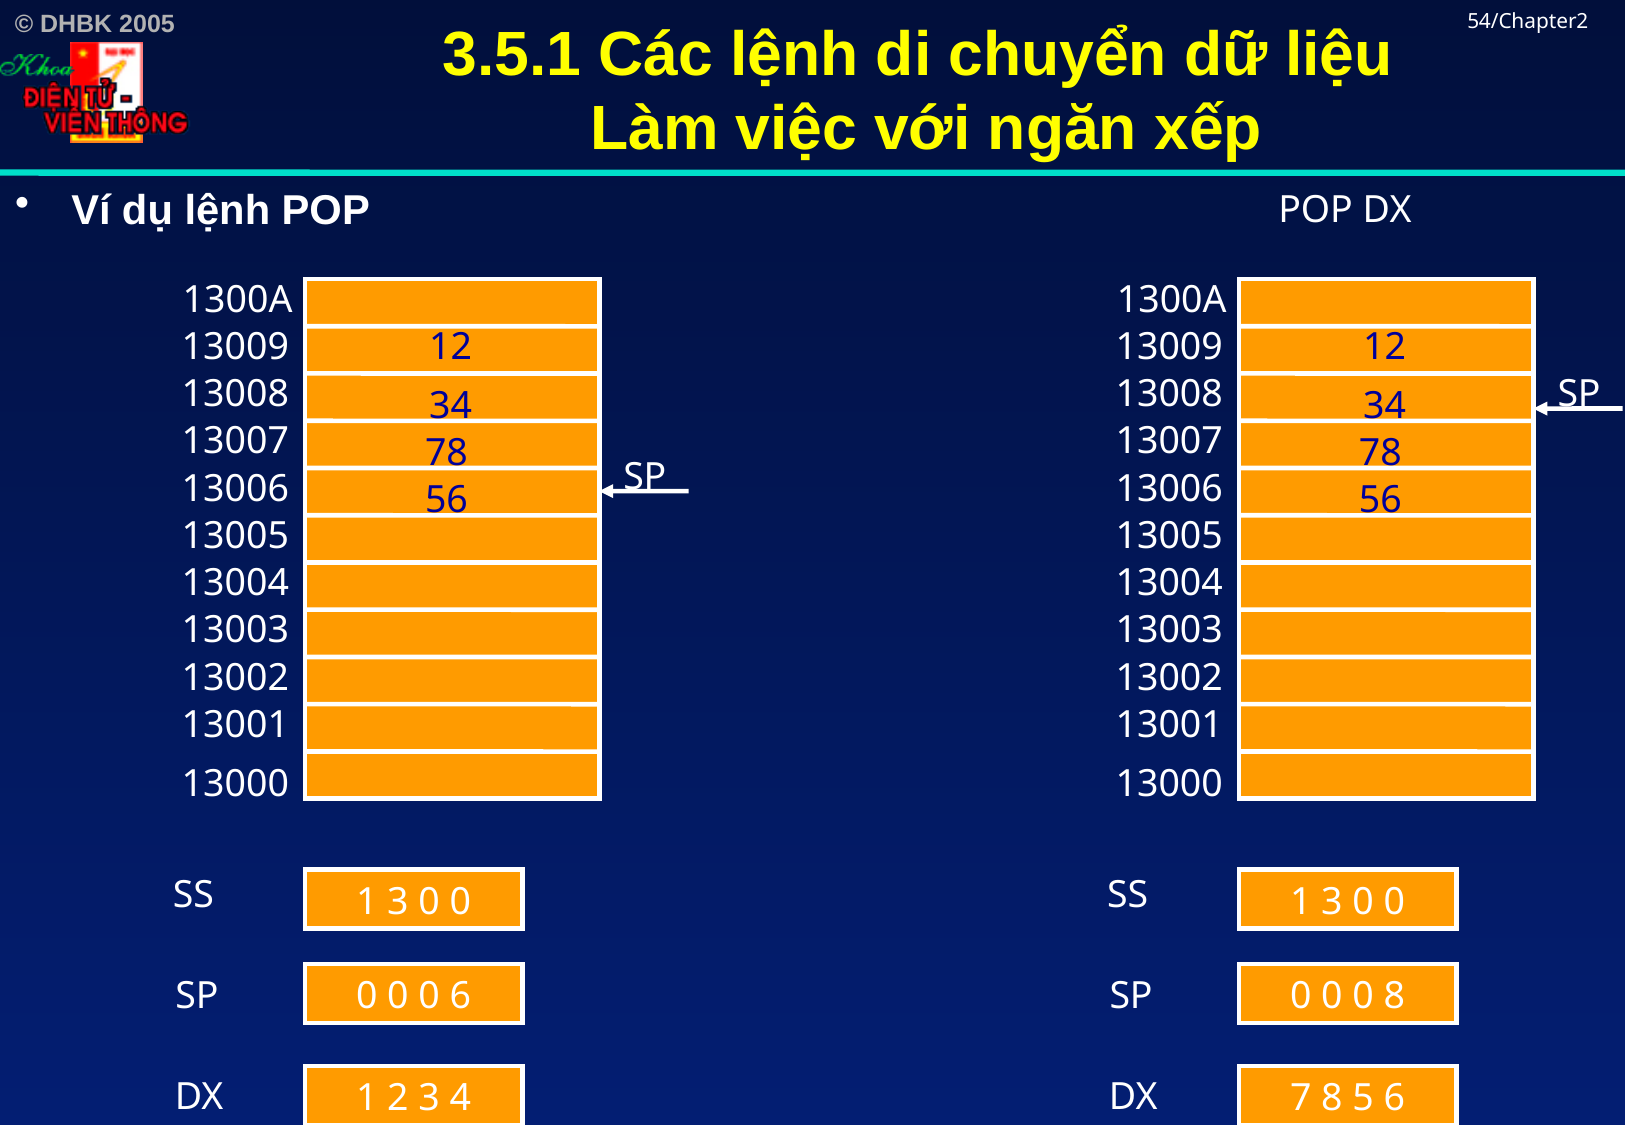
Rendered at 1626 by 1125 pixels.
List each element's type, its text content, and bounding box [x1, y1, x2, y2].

text_box [1239, 374, 1348, 420]
text_box 13009 [1100, 314, 1239, 374]
list Ví dụ lệnh POP [0, 174, 1625, 1125]
text_box 13008 [1100, 374, 1239, 422]
text_box 0 0 0 6 [304, 964, 523, 1024]
text_box 56 [1344, 467, 1417, 528]
text_box SP [1094, 964, 1168, 1024]
text_box POP DX [1263, 177, 1427, 237]
text_box DX [1094, 1064, 1173, 1125]
text_box [1422, 327, 1534, 373]
text_box [1239, 610, 1534, 704]
text_box [1239, 516, 1534, 562]
text_box SP [608, 444, 682, 504]
text_box [305, 563, 600, 609]
text_box 13002 [1100, 658, 1239, 705]
text_box [305, 468, 410, 515]
text_box [1239, 563, 1534, 609]
text_box [305, 705, 600, 751]
text_box 13006 [1100, 469, 1239, 516]
text_box [305, 374, 414, 420]
text_box [305, 327, 414, 373]
text_box [308, 278, 600, 326]
text_box [1239, 327, 1348, 373]
text_box SS [1092, 862, 1163, 922]
text_box 13003 [1100, 611, 1239, 658]
title 3.5.1 Các lệnh di chuyển dữ liệu Làm việc với ngăn xếp [210, 0, 1625, 174]
text_box 13005 [1100, 516, 1239, 564]
text_box [1533, 404, 1542, 413]
text_box 13004 [1100, 564, 1239, 611]
text_box 13003 [166, 611, 305, 658]
text_box [305, 610, 600, 704]
text_box 78 [1344, 420, 1417, 467]
text_box 12 [1348, 314, 1422, 373]
text_box [1239, 421, 1344, 467]
text_box 13001 [1100, 705, 1239, 753]
text_box 13002 [166, 658, 305, 705]
text_box 78 [410, 420, 483, 467]
text_box 13007 [1100, 422, 1239, 469]
text_box 13009 [166, 314, 305, 374]
text_box 34 [414, 373, 488, 434]
text_box 13006 [166, 469, 305, 516]
text_box 1 2 3 4 [304, 1065, 523, 1125]
text_box 1300A [1102, 267, 1242, 327]
text_box SP [1542, 361, 1616, 422]
text_box SP [160, 964, 234, 1024]
text_box 13008 [166, 374, 305, 422]
text_box 13000 [166, 753, 305, 812]
text_box 0 0 0 8 [1238, 964, 1457, 1024]
text_box 13004 [166, 564, 305, 611]
text_box [1242, 278, 1534, 326]
text_box 1 3 0 0 [1238, 869, 1457, 929]
text_box [1239, 468, 1344, 515]
text_box [1239, 752, 1534, 799]
text_box [305, 752, 600, 799]
text_box 12 [414, 314, 488, 373]
text_box 13001 [166, 705, 305, 753]
text_box [599, 486, 608, 496]
text_box SS [158, 862, 229, 922]
text_box 34 [1348, 373, 1422, 434]
text_box [305, 421, 410, 467]
text_box [1417, 421, 1534, 515]
text_box [488, 374, 600, 420]
text_box 13000 [1100, 753, 1239, 812]
text_box 7 8 5 6 [1238, 1065, 1457, 1125]
text_box 1 3 0 0 [304, 869, 523, 929]
picture [0, 42, 192, 143]
text_box [488, 327, 600, 373]
text_box 13007 [166, 422, 305, 469]
text_box [483, 421, 600, 515]
text_box [305, 516, 600, 562]
text_box 1300A [167, 267, 308, 327]
text_box DX [160, 1064, 239, 1125]
text_box [1239, 705, 1534, 751]
text_box 13005 [166, 516, 305, 564]
text_box [1422, 374, 1534, 420]
text_box 56 [410, 467, 483, 528]
